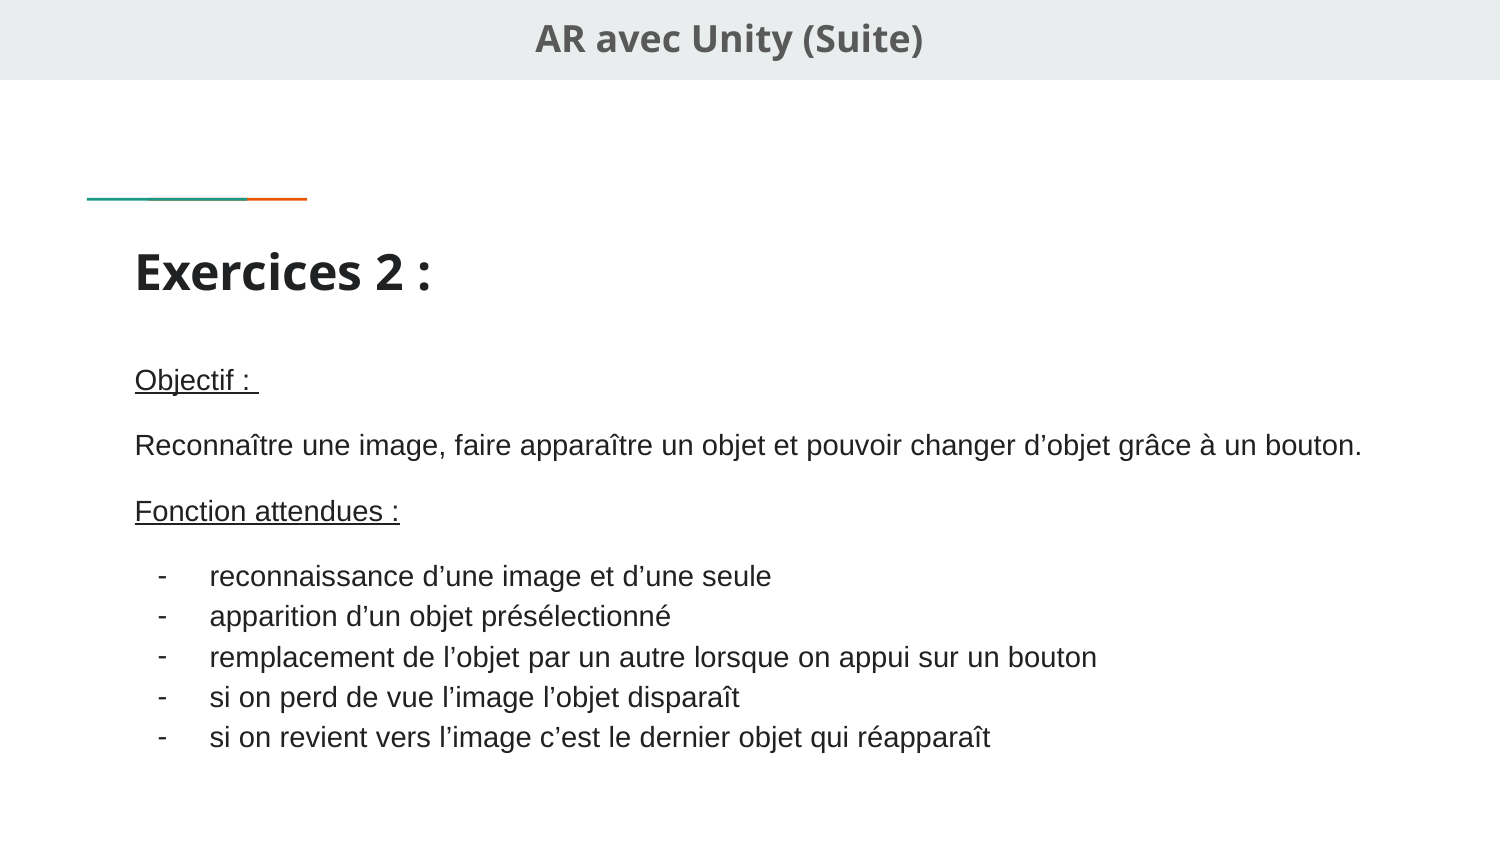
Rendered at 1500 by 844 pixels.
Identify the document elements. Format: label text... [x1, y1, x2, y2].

title AR avec Unity (Suite) [99, 0, 1361, 78]
title Exercices 2 : [119, 216, 1381, 305]
list Objectif : Reconnaître une image, faire apparaître un objet et pouvoir changer d’objet grâce à un bouton. Fonction attendues : reconnaissance d’une image et d’une seule apparition d’un objet présélectionné remplacement de l’objet par un autre lorsque on appui sur un bouton si on perd de vue l’image l’objet disparaît si on revient vers l’image c’est le dernier objet qui réapparaît [119, 341, 1381, 797]
